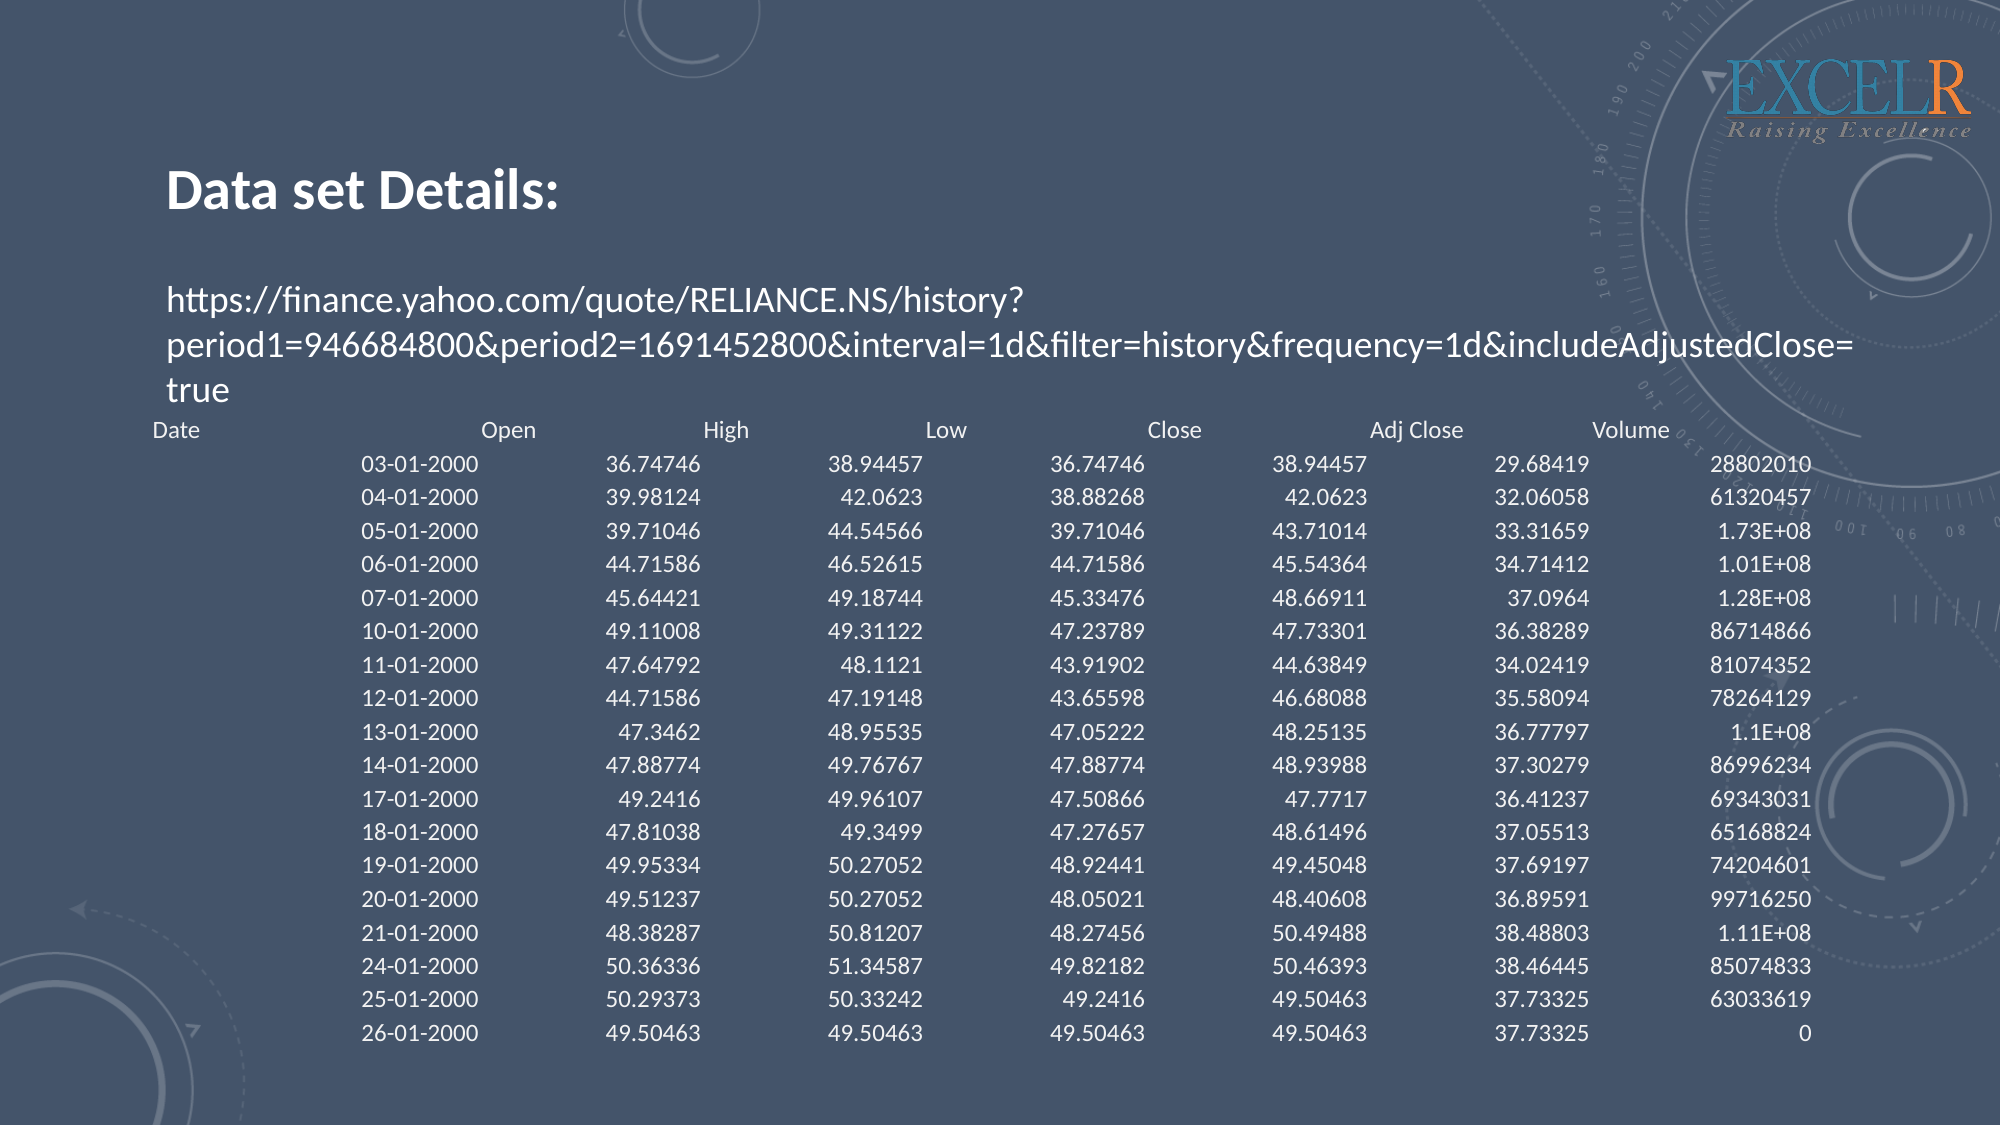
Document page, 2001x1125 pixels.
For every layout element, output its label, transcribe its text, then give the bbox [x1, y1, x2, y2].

table_cell 48.27456 [925, 914, 1147, 947]
table_cell 46.52615 [702, 545, 925, 579]
table_header Date [152, 411, 480, 445]
table_cell 37.73325 [1369, 1014, 1591, 1048]
table_cell 1.28E+08 [1591, 579, 1813, 612]
table_cell 49.50463 [702, 1014, 925, 1048]
table_cell 50.27052 [702, 880, 925, 914]
table_header Close [1147, 411, 1369, 445]
table_cell 86996234 [1591, 746, 1813, 780]
table_cell 47.64792 [480, 646, 702, 679]
table_cell 38.46445 [1369, 947, 1591, 981]
table_cell 81074352 [1591, 646, 1813, 679]
table_cell 50.27052 [702, 847, 925, 880]
table_cell 49.82182 [925, 947, 1147, 981]
table_cell 47.88774 [480, 746, 702, 780]
table_cell 46.68088 [1147, 679, 1369, 713]
table_cell 37.05513 [1369, 813, 1591, 847]
table_cell 39.71046 [925, 512, 1147, 545]
table_cell 42.0623 [702, 478, 925, 512]
table_cell 74204601 [1591, 847, 1813, 880]
table_cell 48.1121 [702, 646, 925, 679]
table_cell 49.11008 [480, 612, 702, 646]
table_cell 44.54566 [702, 512, 925, 545]
table_cell 34.71412 [1369, 545, 1591, 579]
table_cell 49.50463 [1147, 1014, 1369, 1048]
table_cell 85074833 [1591, 947, 1813, 981]
table_cell 50.46393 [1147, 947, 1369, 981]
table_cell 34.02419 [1369, 646, 1591, 679]
table_cell 49.18744 [702, 579, 925, 612]
table_cell 28802010 [1591, 445, 1813, 478]
table_cell 48.40608 [1147, 880, 1369, 914]
table_cell 03-01-2000 [152, 445, 480, 478]
table_header Low [925, 411, 1147, 445]
table_cell 49.50463 [1147, 981, 1369, 1014]
table_cell 50.36336 [480, 947, 702, 981]
table_cell 48.61496 [1147, 813, 1369, 847]
picture [0, 0, 2000, 1125]
table_cell 45.54364 [1147, 545, 1369, 579]
table_cell 61320457 [1591, 478, 1813, 512]
table_cell 47.73301 [1147, 612, 1369, 646]
table_cell 49.50463 [480, 1014, 702, 1048]
table_cell 05-01-2000 [152, 512, 480, 545]
table_cell 48.95535 [702, 713, 925, 746]
table_cell 36.74746 [925, 445, 1147, 478]
table_cell 48.38287 [480, 914, 702, 947]
table_cell 35.58094 [1369, 679, 1591, 713]
table_cell 1.73E+08 [1591, 512, 1813, 545]
table_cell 47.19148 [702, 679, 925, 713]
table_cell 38.88268 [925, 478, 1147, 512]
table_header Adj Close [1369, 411, 1591, 445]
table_cell 44.71586 [925, 545, 1147, 579]
table_cell 47.50866 [925, 780, 1147, 813]
text_box https://finance.yahoo.com/quote/RELIANCE.NS/history?period1=946684800&period2=1691452800&interval=1d&filter=history&frequency=1d&includeAdjustedClose=true [151, 267, 1881, 418]
table_cell 65168824 [1591, 813, 1813, 847]
table_cell 37.73325 [1369, 981, 1591, 1014]
table_cell 24-01-2000 [152, 947, 480, 981]
table_cell 36.74746 [480, 445, 702, 478]
table_cell 48.66911 [1147, 579, 1369, 612]
table_cell 49.3499 [702, 813, 925, 847]
table_cell 26-01-2000 [152, 1014, 480, 1048]
table_cell 47.05222 [925, 713, 1147, 746]
table_cell 25-01-2000 [152, 981, 480, 1014]
table_cell 29.68419 [1369, 445, 1591, 478]
table_cell 1.1E+08 [1591, 713, 1813, 746]
table_cell 50.33242 [702, 981, 925, 1014]
table_cell 86714866 [1591, 612, 1813, 646]
table_cell 42.0623 [1147, 478, 1369, 512]
table_header High [702, 411, 925, 445]
table_cell 49.31122 [702, 612, 925, 646]
table_cell 78264129 [1591, 679, 1813, 713]
table_header Open [480, 411, 702, 445]
table_cell 48.93988 [1147, 746, 1369, 780]
table_cell 38.94457 [1147, 445, 1369, 478]
table_cell 50.49488 [1147, 914, 1369, 947]
table_cell 45.64421 [480, 579, 702, 612]
table_cell 50.29373 [480, 981, 702, 1014]
table_header Volume [1591, 411, 1813, 445]
table_cell 51.34587 [702, 947, 925, 981]
table_cell 37.0964 [1369, 579, 1591, 612]
table_cell 49.45048 [1147, 847, 1369, 880]
table_cell 21-01-2000 [152, 914, 480, 947]
table_cell 43.91902 [925, 646, 1147, 679]
table_cell 10-01-2000 [152, 612, 480, 646]
table_cell 04-01-2000 [152, 478, 480, 512]
table_cell 0 [1591, 1014, 1813, 1048]
table_cell 49.96107 [702, 780, 925, 813]
table_cell 49.2416 [480, 780, 702, 813]
table_cell 20-01-2000 [152, 880, 480, 914]
table_cell 47.7717 [1147, 780, 1369, 813]
table_cell 36.41237 [1369, 780, 1591, 813]
table_cell 17-01-2000 [152, 780, 480, 813]
table_cell 49.76767 [702, 746, 925, 780]
table_cell 38.48803 [1369, 914, 1591, 947]
table_cell 44.71586 [480, 545, 702, 579]
table_cell 36.38289 [1369, 612, 1591, 646]
table_cell 11-01-2000 [152, 646, 480, 679]
table_cell 69343031 [1591, 780, 1813, 813]
table_cell 36.89591 [1369, 880, 1591, 914]
table_cell 07-01-2000 [152, 579, 480, 612]
table_cell 14-01-2000 [152, 746, 480, 780]
table_cell 47.3462 [480, 713, 702, 746]
table_cell 39.71046 [480, 512, 702, 545]
table_cell 39.98124 [480, 478, 702, 512]
table_cell 19-01-2000 [152, 847, 480, 880]
table_cell 44.71586 [480, 679, 702, 713]
table_cell 12-01-2000 [152, 679, 480, 713]
table_cell 37.30279 [1369, 746, 1591, 780]
table_cell 06-01-2000 [152, 545, 480, 579]
table_cell 47.27657 [925, 813, 1147, 847]
table_cell 33.31659 [1369, 512, 1591, 545]
table_cell 48.92441 [925, 847, 1147, 880]
table_cell 99716250 [1591, 880, 1813, 914]
table_cell 47.23789 [925, 612, 1147, 646]
table_cell 47.88774 [925, 746, 1147, 780]
table_cell 37.69197 [1369, 847, 1591, 880]
table_cell 63033619 [1591, 981, 1813, 1014]
table_cell 32.06058 [1369, 478, 1591, 512]
table_cell 43.71014 [1147, 512, 1369, 545]
table_cell 47.81038 [480, 813, 702, 847]
table_cell 49.2416 [925, 981, 1147, 1014]
table_cell 48.25135 [1147, 713, 1369, 746]
table_cell 36.77797 [1369, 713, 1591, 746]
table_cell 38.94457 [702, 445, 925, 478]
text_box Data set Details: [151, 143, 1288, 229]
table_cell 49.50463 [925, 1014, 1147, 1048]
table_cell 18-01-2000 [152, 813, 480, 847]
table_cell 50.81207 [702, 914, 925, 947]
table_cell 1.01E+08 [1591, 545, 1813, 579]
table_cell 49.51237 [480, 880, 702, 914]
table_cell 13-01-2000 [152, 713, 480, 746]
table_cell 44.63849 [1147, 646, 1369, 679]
table_cell 48.05021 [925, 880, 1147, 914]
table_cell 43.65598 [925, 679, 1147, 713]
table_cell 45.33476 [925, 579, 1147, 612]
table_cell 1.11E+08 [1591, 914, 1813, 947]
table_cell 49.95334 [480, 847, 702, 880]
